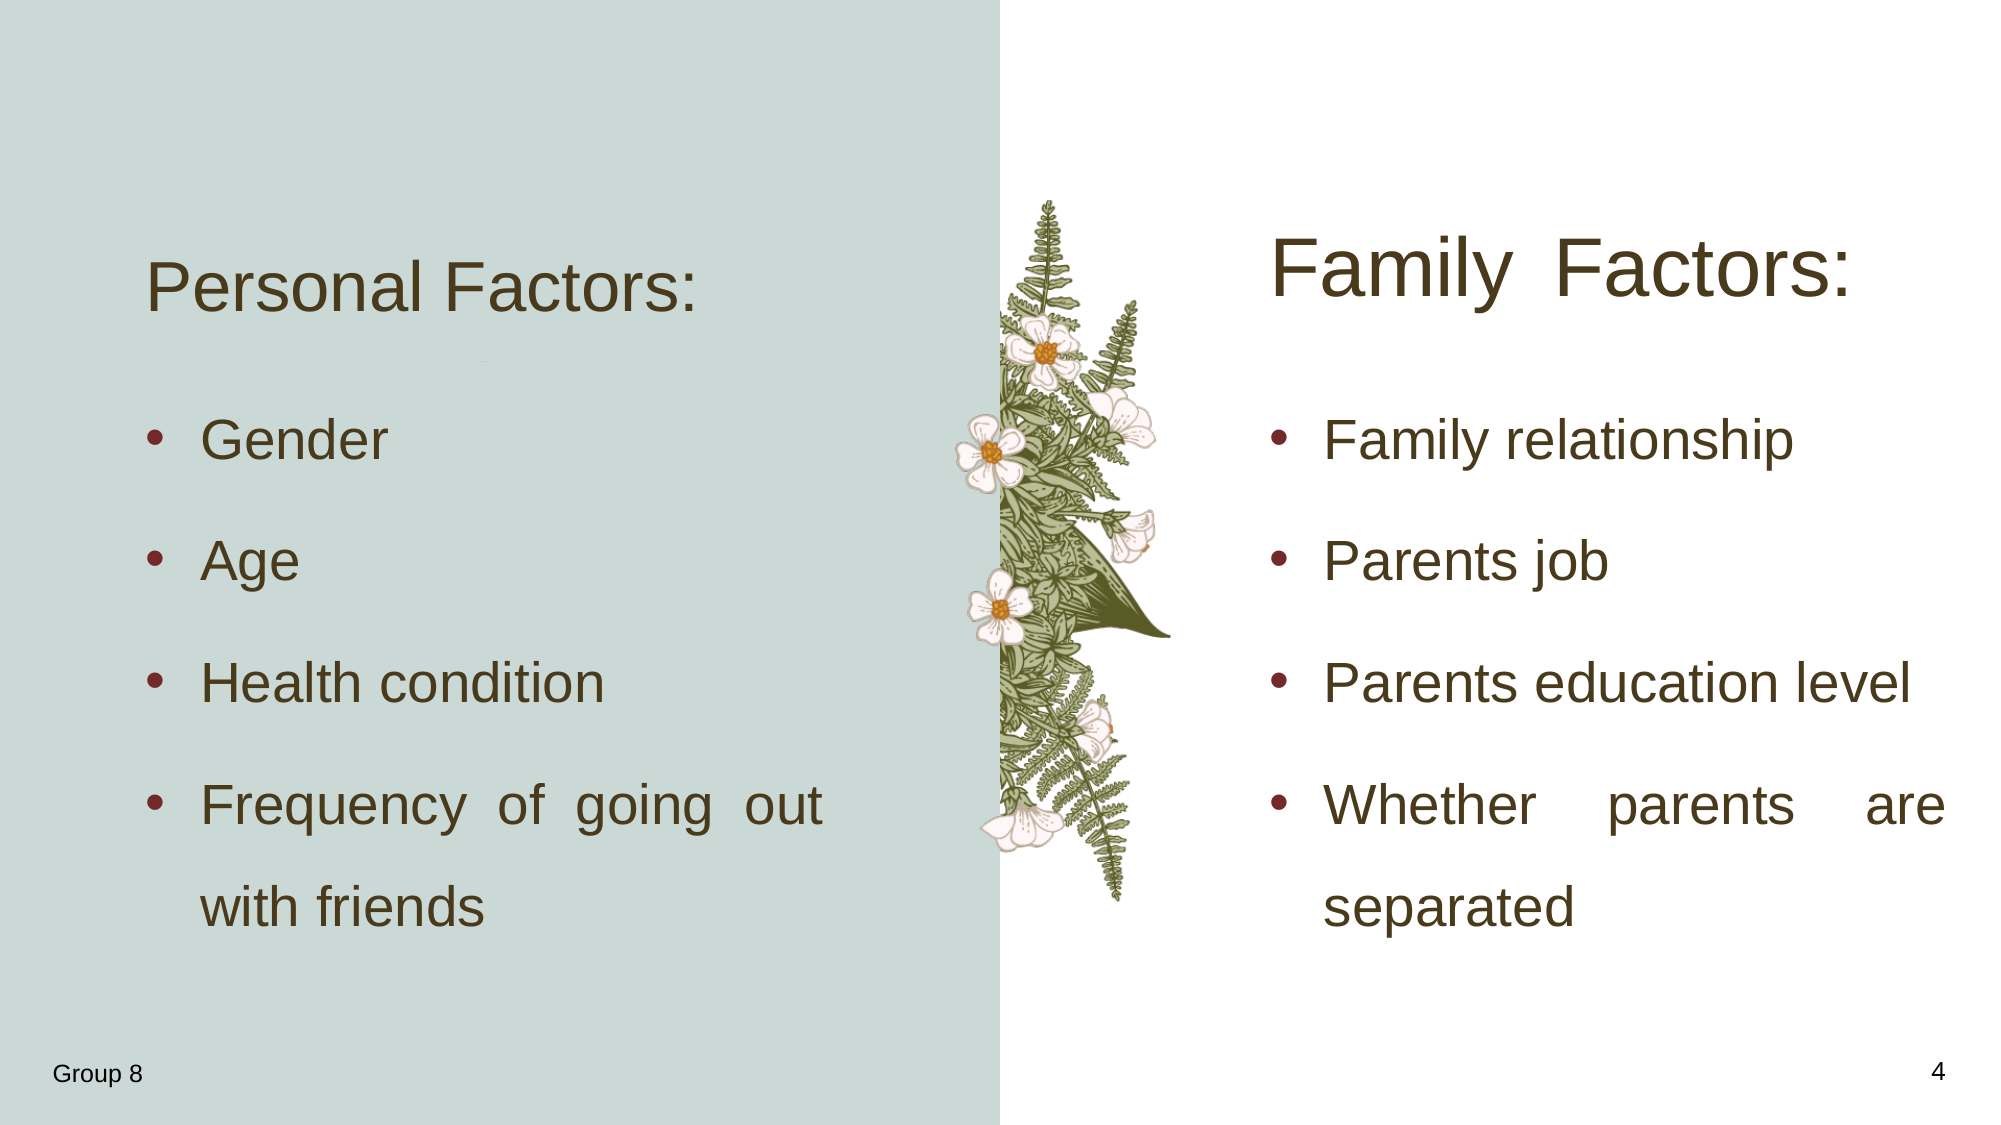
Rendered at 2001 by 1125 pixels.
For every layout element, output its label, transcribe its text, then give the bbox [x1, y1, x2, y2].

footer Group 8 [37, 1042, 713, 1103]
list Family relationship Parents job Parents education level Whether parents are separated [1254, 361, 1963, 948]
text_box Gender Age Health condition Frequency of going out with friends [130, 361, 839, 948]
picture [947, 190, 1186, 912]
text_box Personal Factors: [130, 146, 806, 361]
slide_number 4 [1510, 1042, 1961, 1103]
title Family Factors: [1254, 160, 1870, 361]
